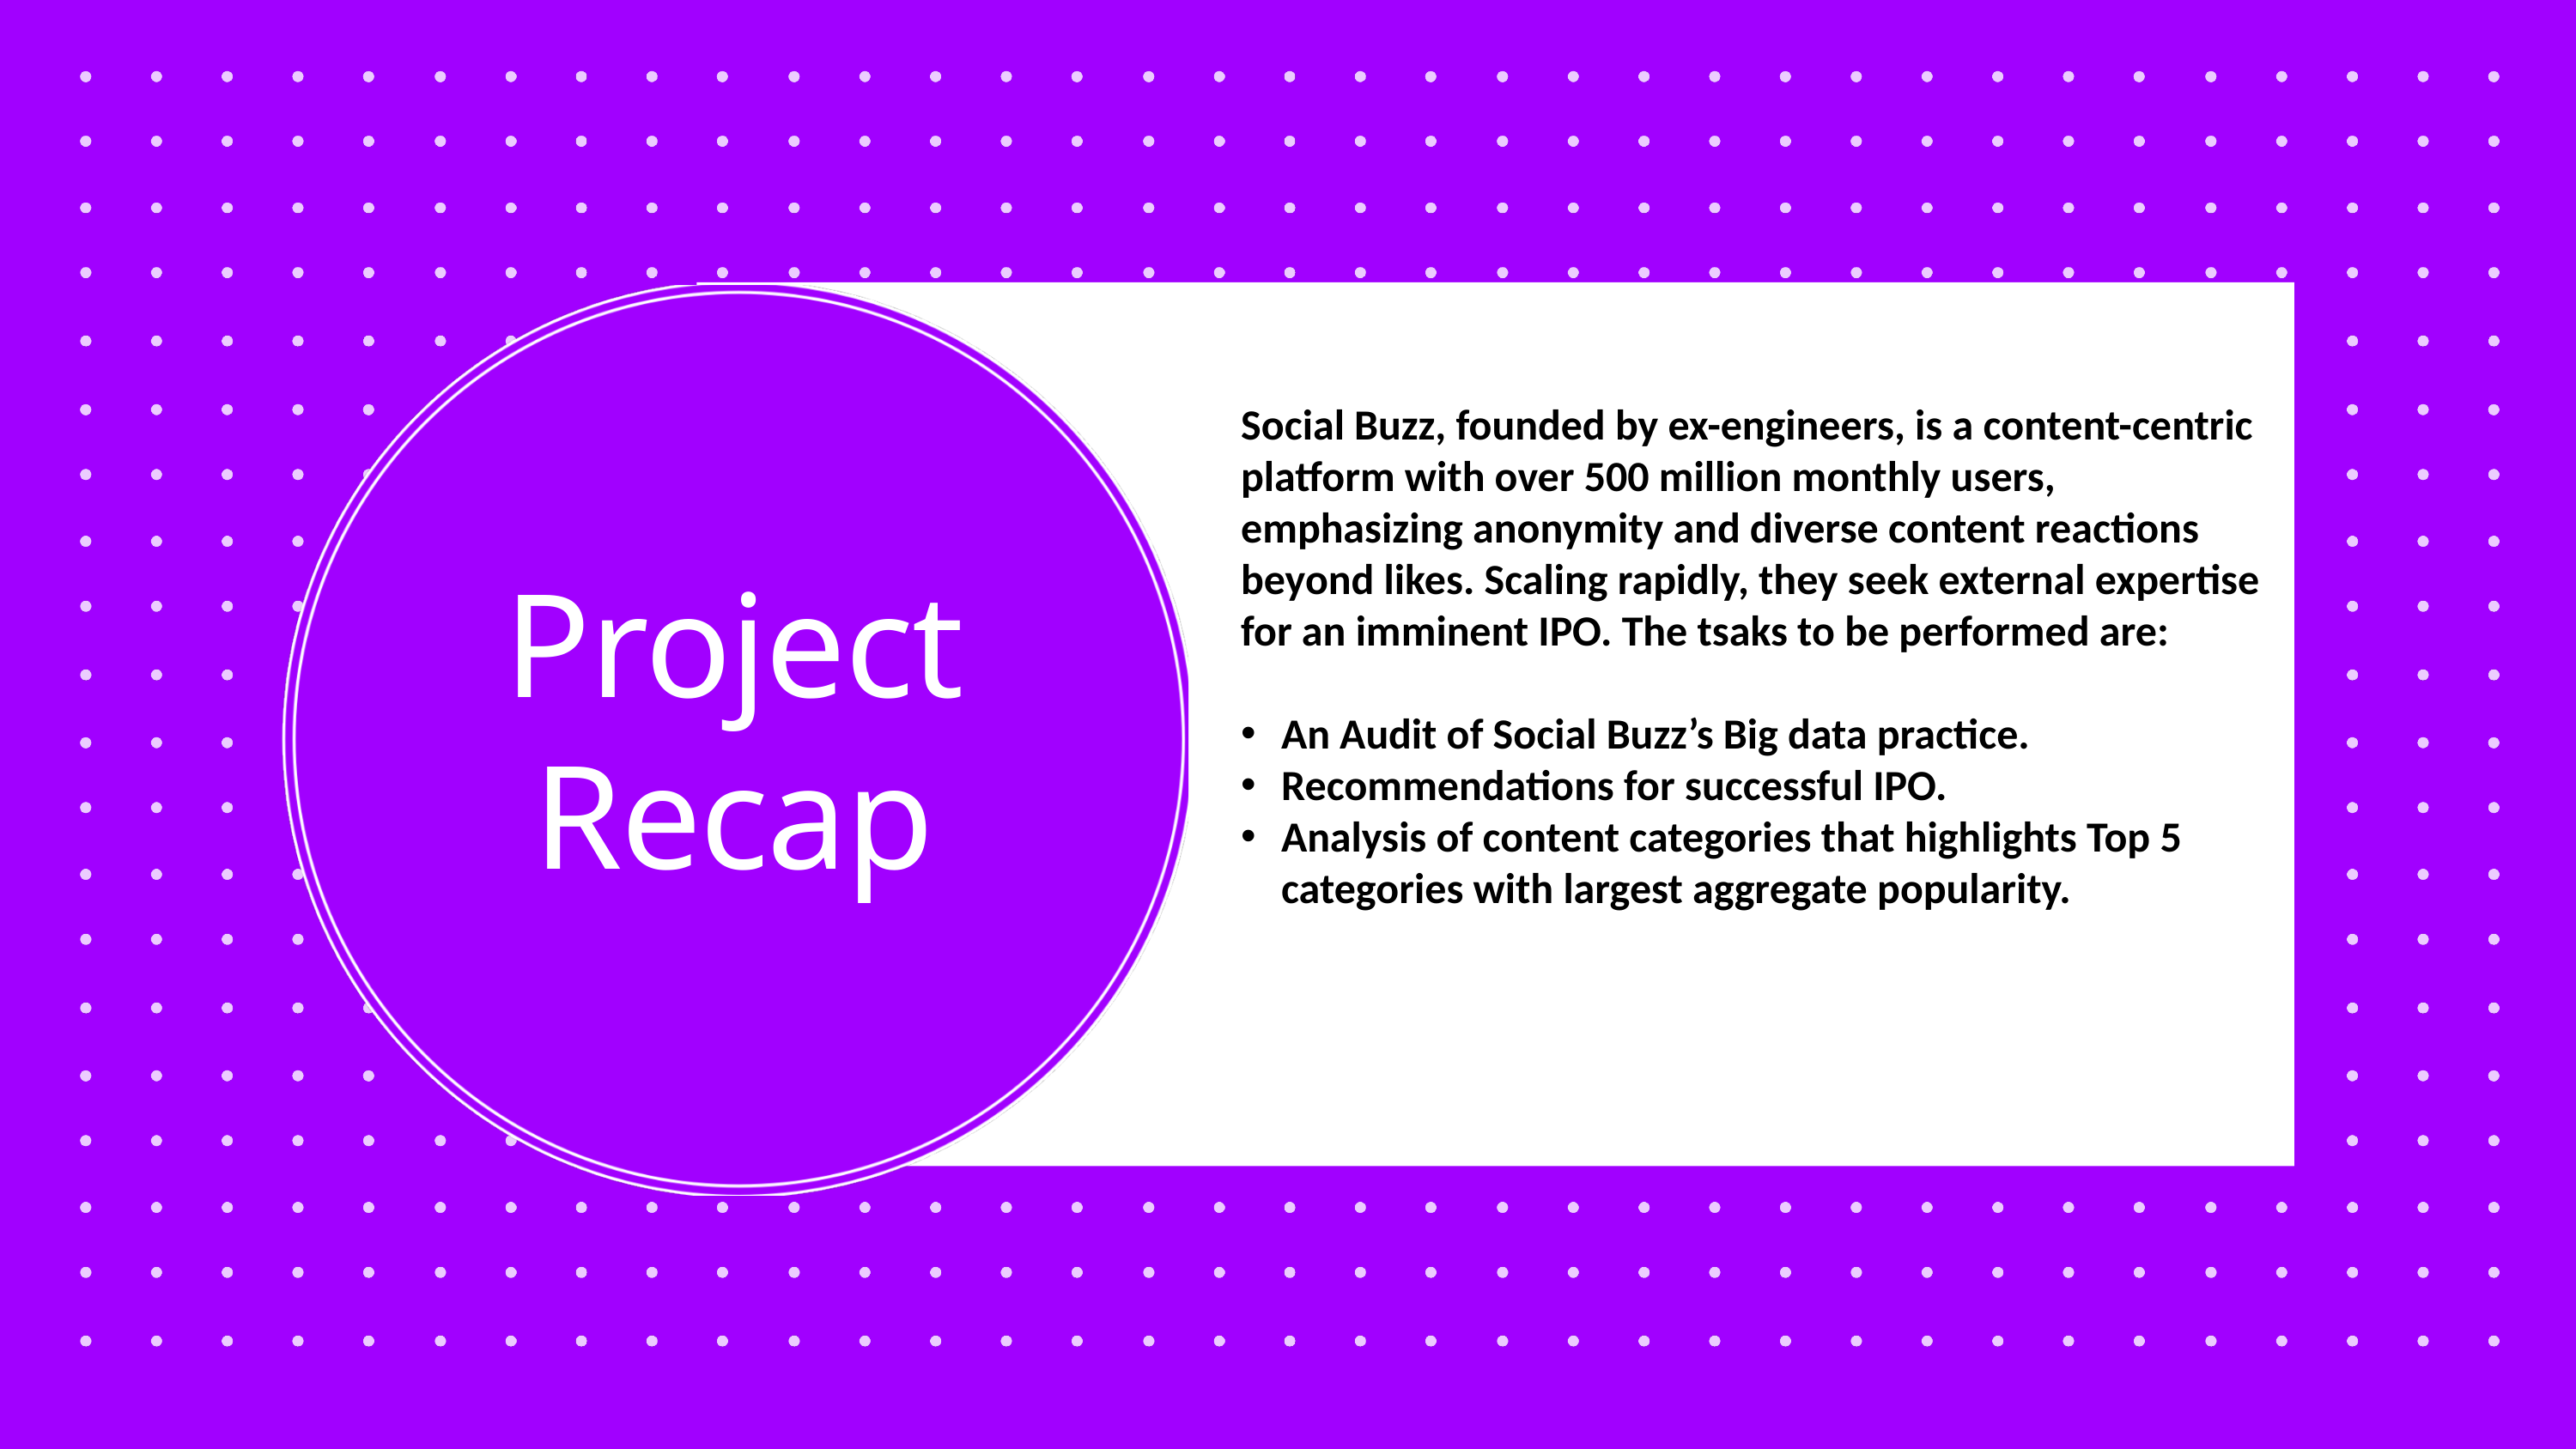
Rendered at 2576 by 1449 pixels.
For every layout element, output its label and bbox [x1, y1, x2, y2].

text_box [72, 65, 2504, 1351]
picture [278, 284, 1189, 1197]
